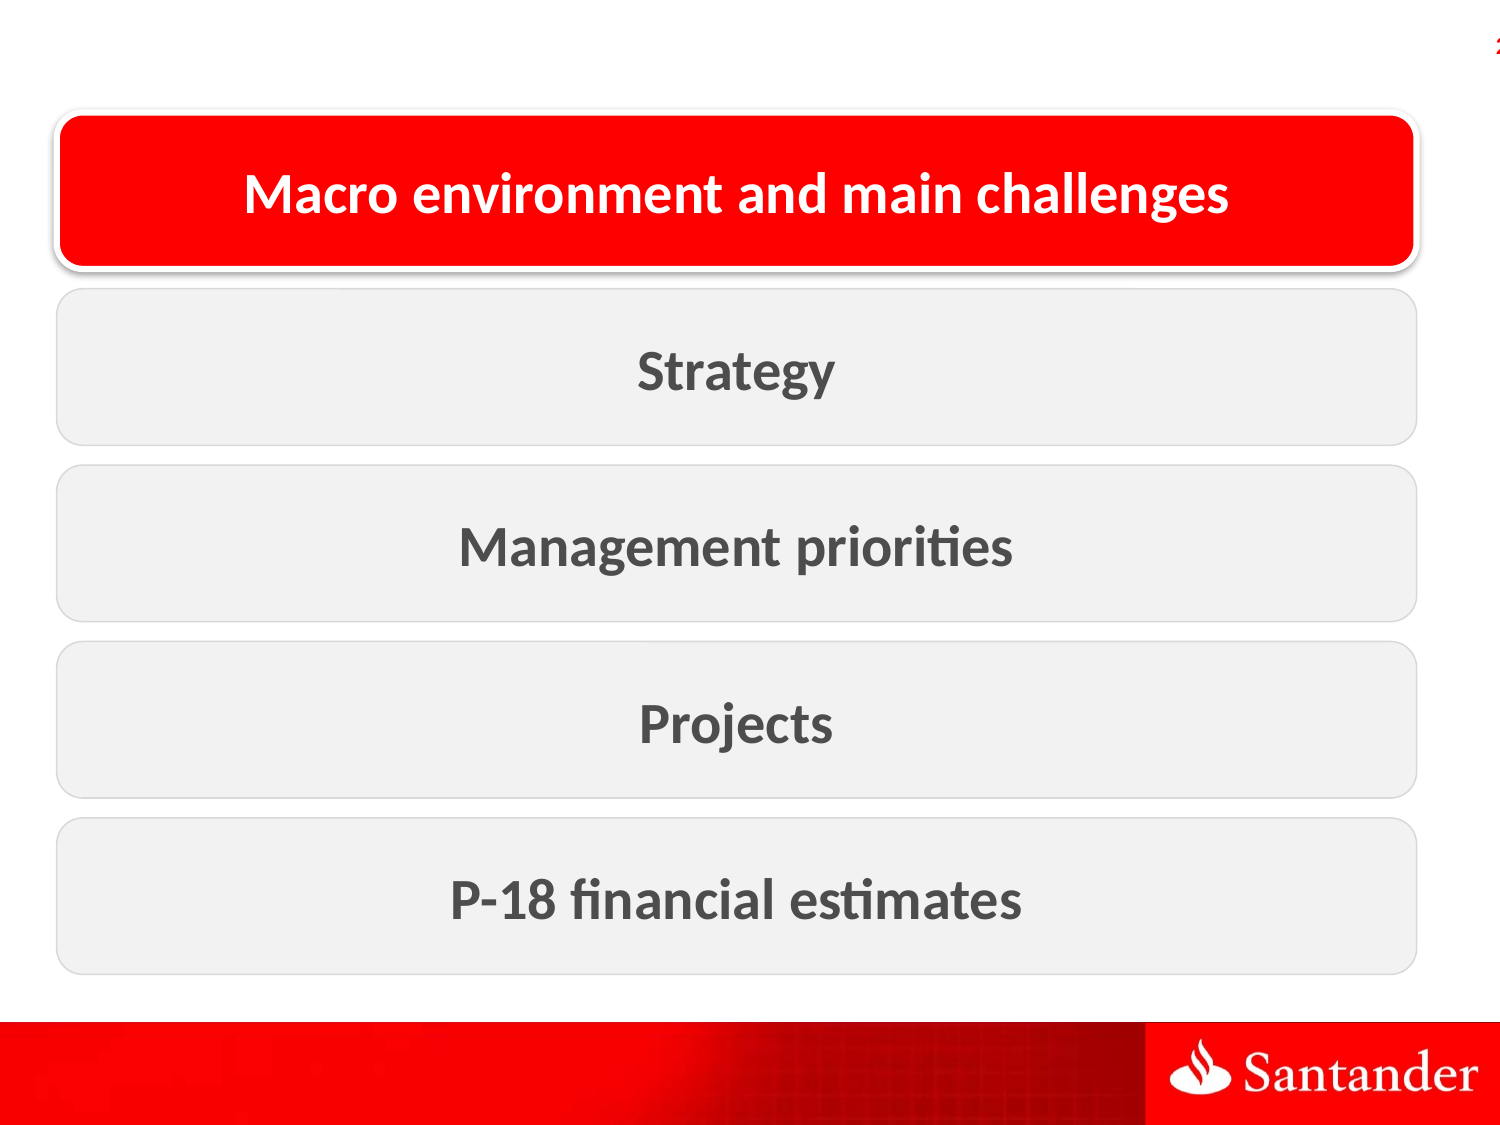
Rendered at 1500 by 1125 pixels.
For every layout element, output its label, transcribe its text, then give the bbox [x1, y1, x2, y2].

text_box P-18 financial estimates [56, 817, 1417, 975]
text_box Projects [56, 641, 1417, 799]
text_box Strategy [56, 288, 1417, 446]
picture [0, 1022, 1500, 1125]
text_box Macro environment and main challenges [53, 109, 1420, 273]
text_box Management priorities [56, 465, 1417, 622]
